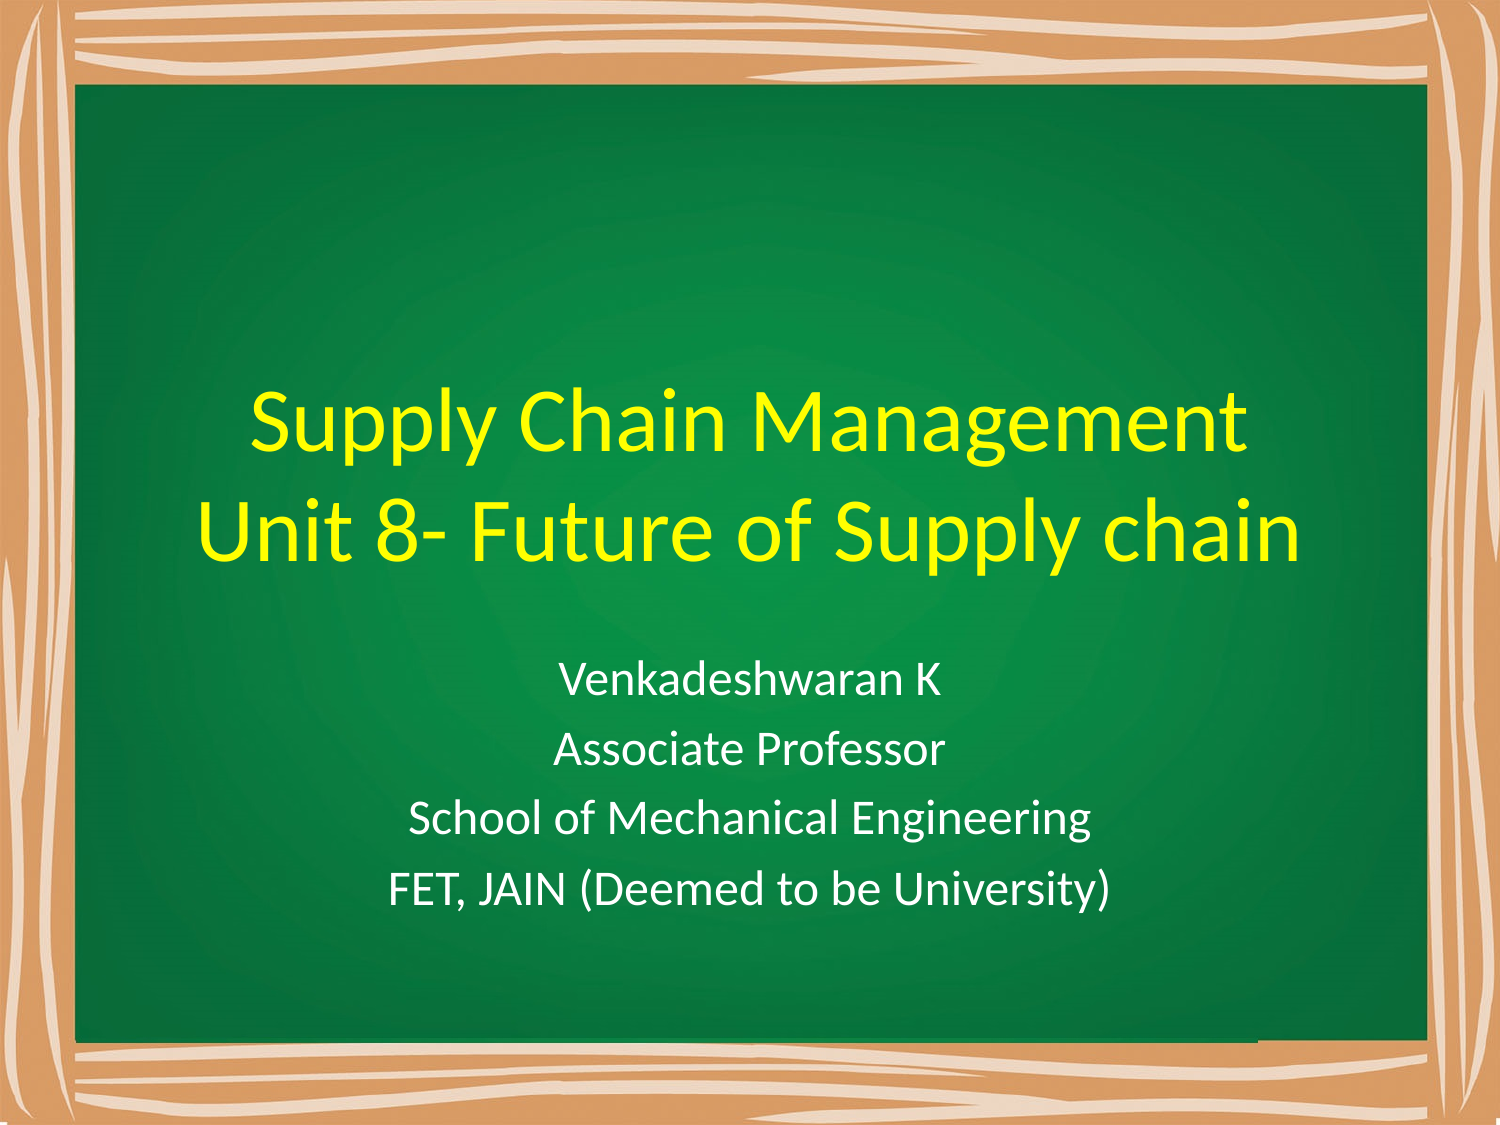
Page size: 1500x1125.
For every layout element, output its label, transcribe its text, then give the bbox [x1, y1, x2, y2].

picture [0, 0, 1500, 1125]
title Supply Chain Management Unit 8- Future of Supply chain [112, 349, 1388, 591]
subtitle Venkadeshwaran K Associate Professor School of Mechanical Engineering FET, JAIN (Deemed to be University) [225, 637, 1275, 925]
